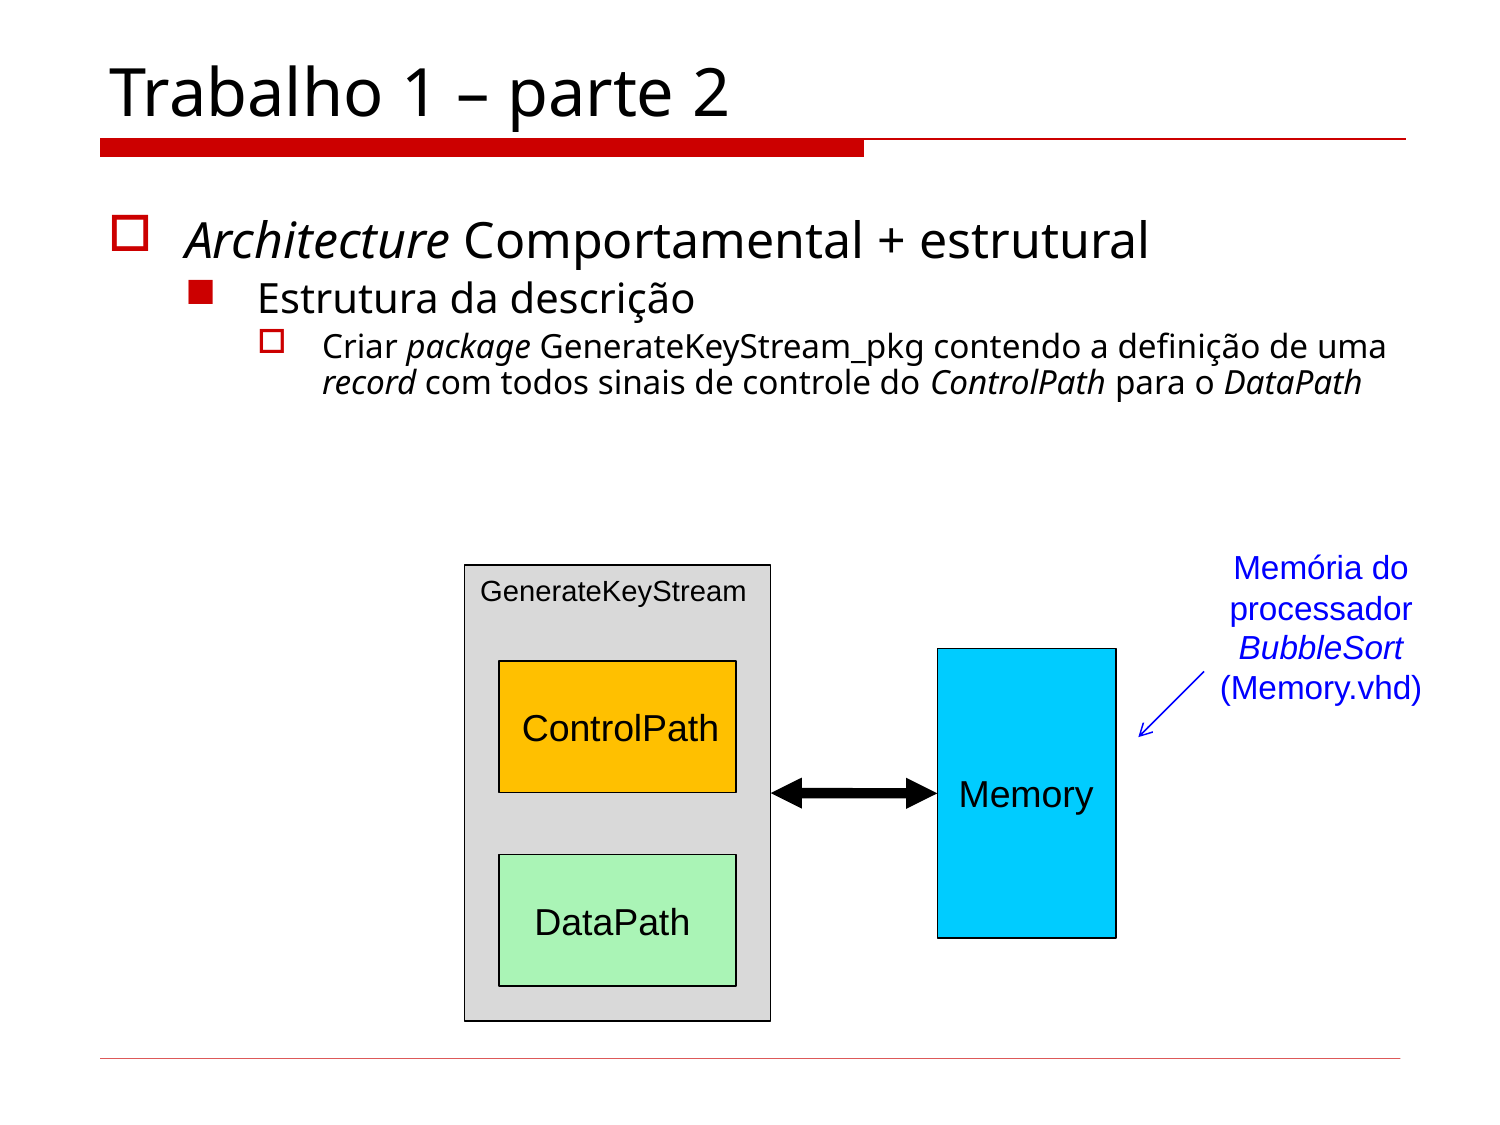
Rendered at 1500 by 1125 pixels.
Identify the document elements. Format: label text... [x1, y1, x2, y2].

text_box Memória do processador BubbleSort (Memory.vhd) [1169, 539, 1474, 714]
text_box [498, 660, 737, 793]
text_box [498, 854, 737, 987]
title Trabalho 1 – parte 2 [94, 50, 1407, 138]
text_box [937, 648, 1117, 939]
text_box GenerateKeyStream [465, 564, 762, 615]
text_box [464, 564, 771, 1022]
text_box Memory [943, 762, 1109, 823]
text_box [1138, 671, 1205, 738]
list Architecture Comportamental + estrutural Estrutura da descrição Criar package GenerateKeyStream_pkg contendo a definição de uma record com todos sinais de controle do ControlPath para o DataPath [92, 208, 1500, 473]
